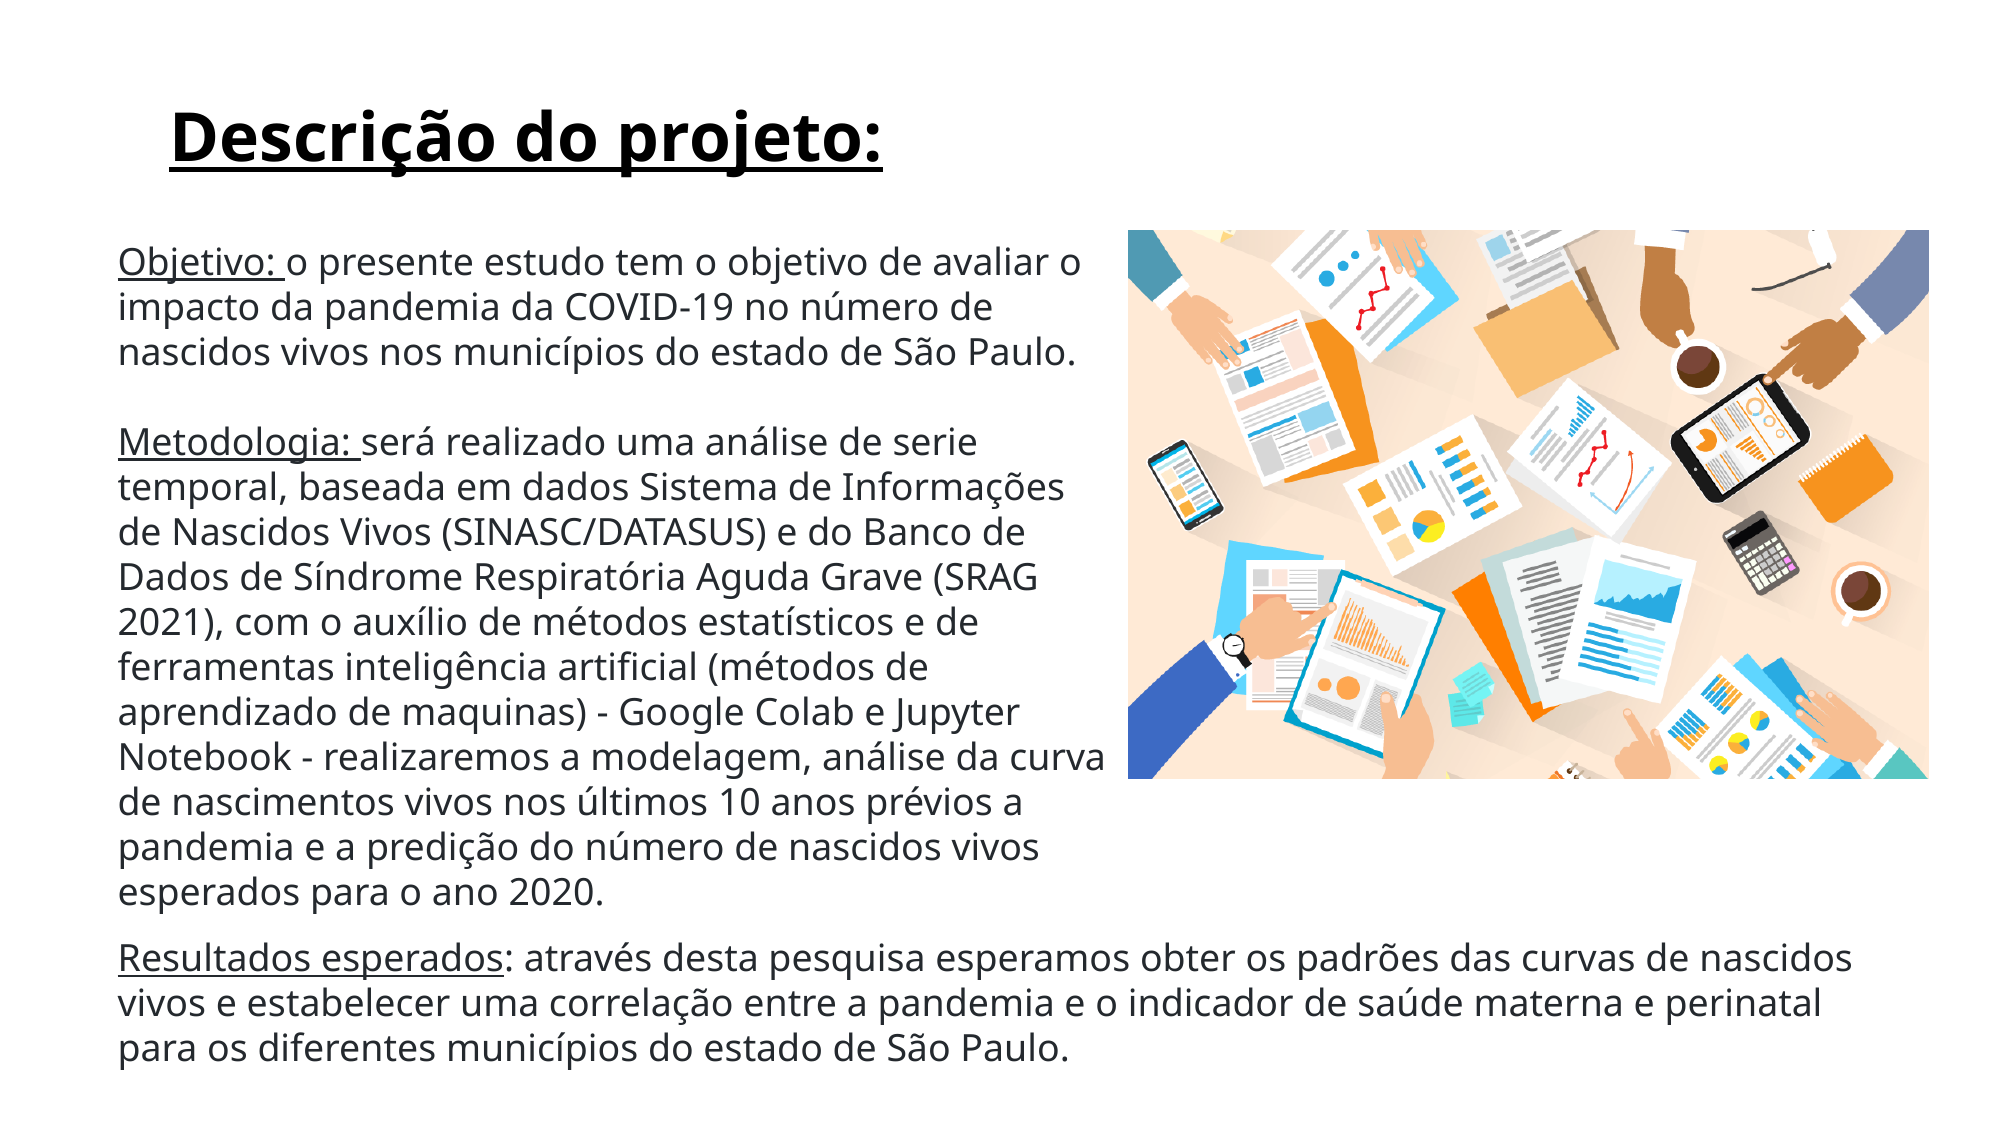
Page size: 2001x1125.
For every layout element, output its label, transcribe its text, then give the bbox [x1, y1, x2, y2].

text_box Resultados esperados: através desta pesquisa esperamos obter os padrões das curvas de nascidos vivos e estabelecer uma correlação entre a pandemia e o indicador de saúde materna e perinatal para os diferentes municípios do estado de São Paulo. [102, 926, 1895, 1077]
title Descrição do projeto: [154, 95, 1691, 185]
text_box Objetivo: o presente estudo tem o objetivo de avaliar o impacto da pandemia da COVID-19 no número de nascidos vivos nos municípios do estado de São Paulo. Metodologia: será realizado uma análise de serie temporal, baseada em dados Sistema de Informações de Nascidos Vivos (SINASC/DATASUS) e do Banco de Dados de Síndrome Respiratória Aguda Grave (SRAG 2021), com o auxílio de métodos estatísticos e de ferramentas inteligência artificial (métodos de aprendizado de maquinas) - Google Colab e Jupyter Notebook - realizaremos a modelagem, análise da curva de nascimentos vivos nos últimos 10 anos prévios a pandemia e a predição do número de nascidos vivos esperados para o ano 2020. [102, 230, 1129, 920]
picture [1128, 229, 1929, 779]
